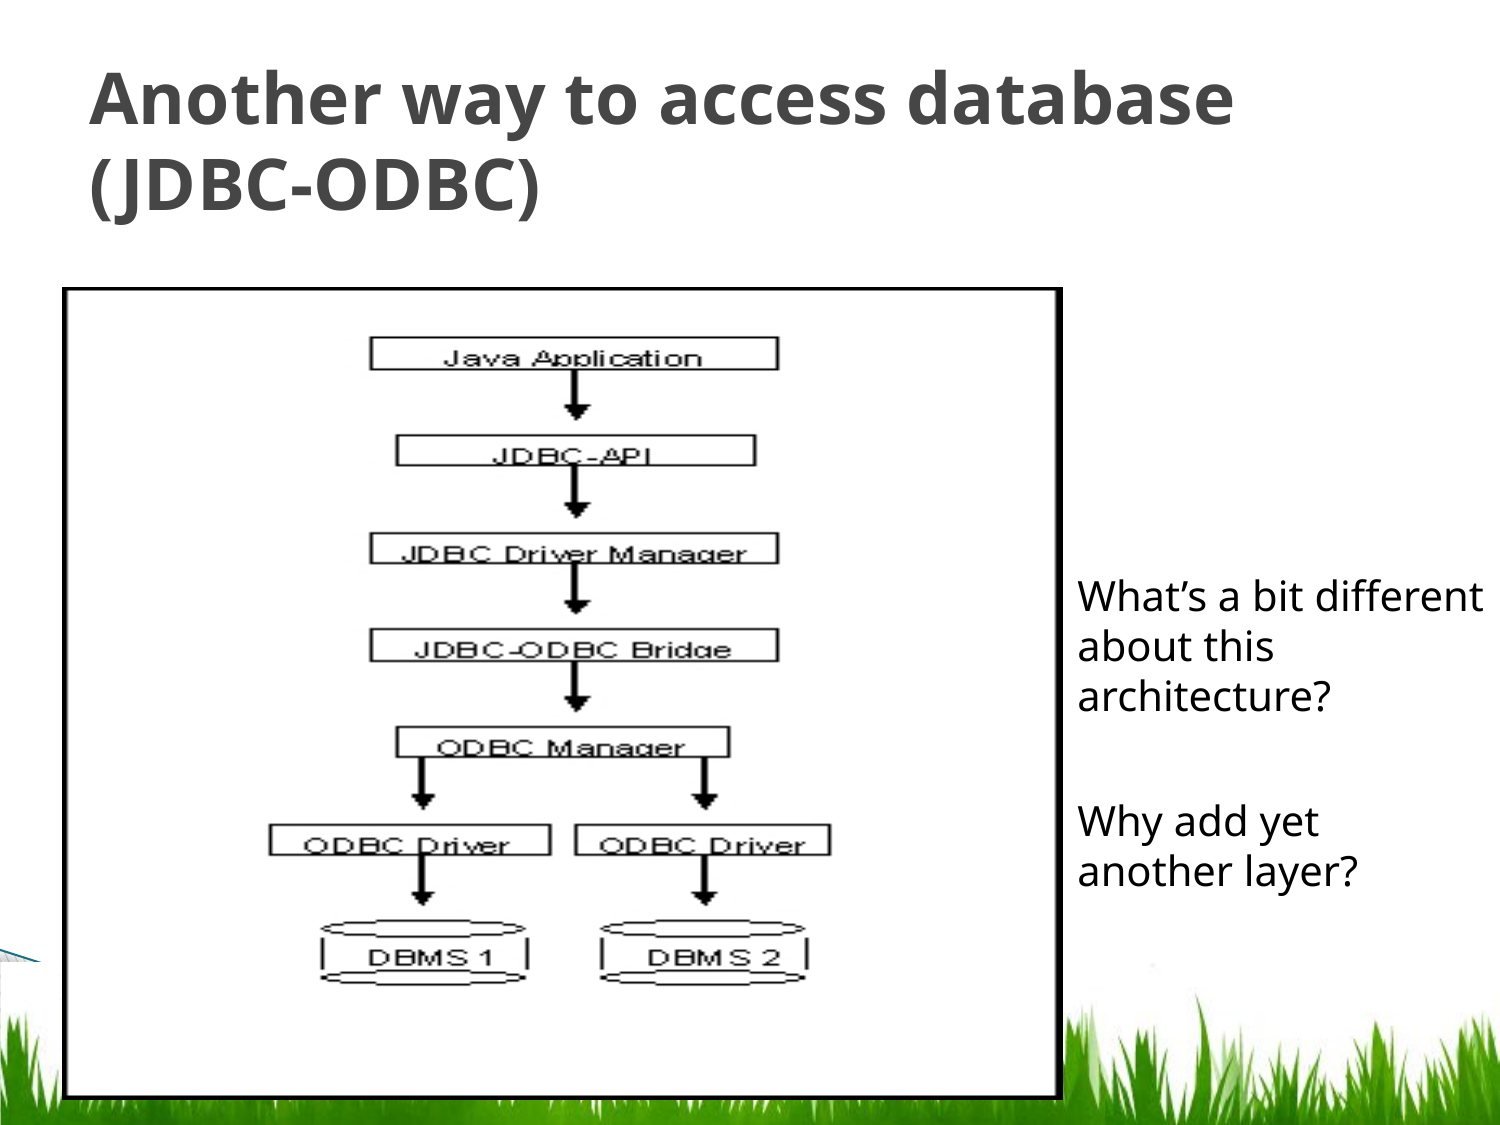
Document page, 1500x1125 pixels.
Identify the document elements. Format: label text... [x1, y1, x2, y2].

text_box What’s a bit different about this architecture? [1068, 562, 1500, 728]
picture [0, 287, 1500, 1125]
text_box Why add yet another layer? [1068, 787, 1500, 903]
title Another way to access database (JDBC-ODBC) [75, 45, 1425, 233]
slide_number 15 [1418, 1051, 1479, 1112]
